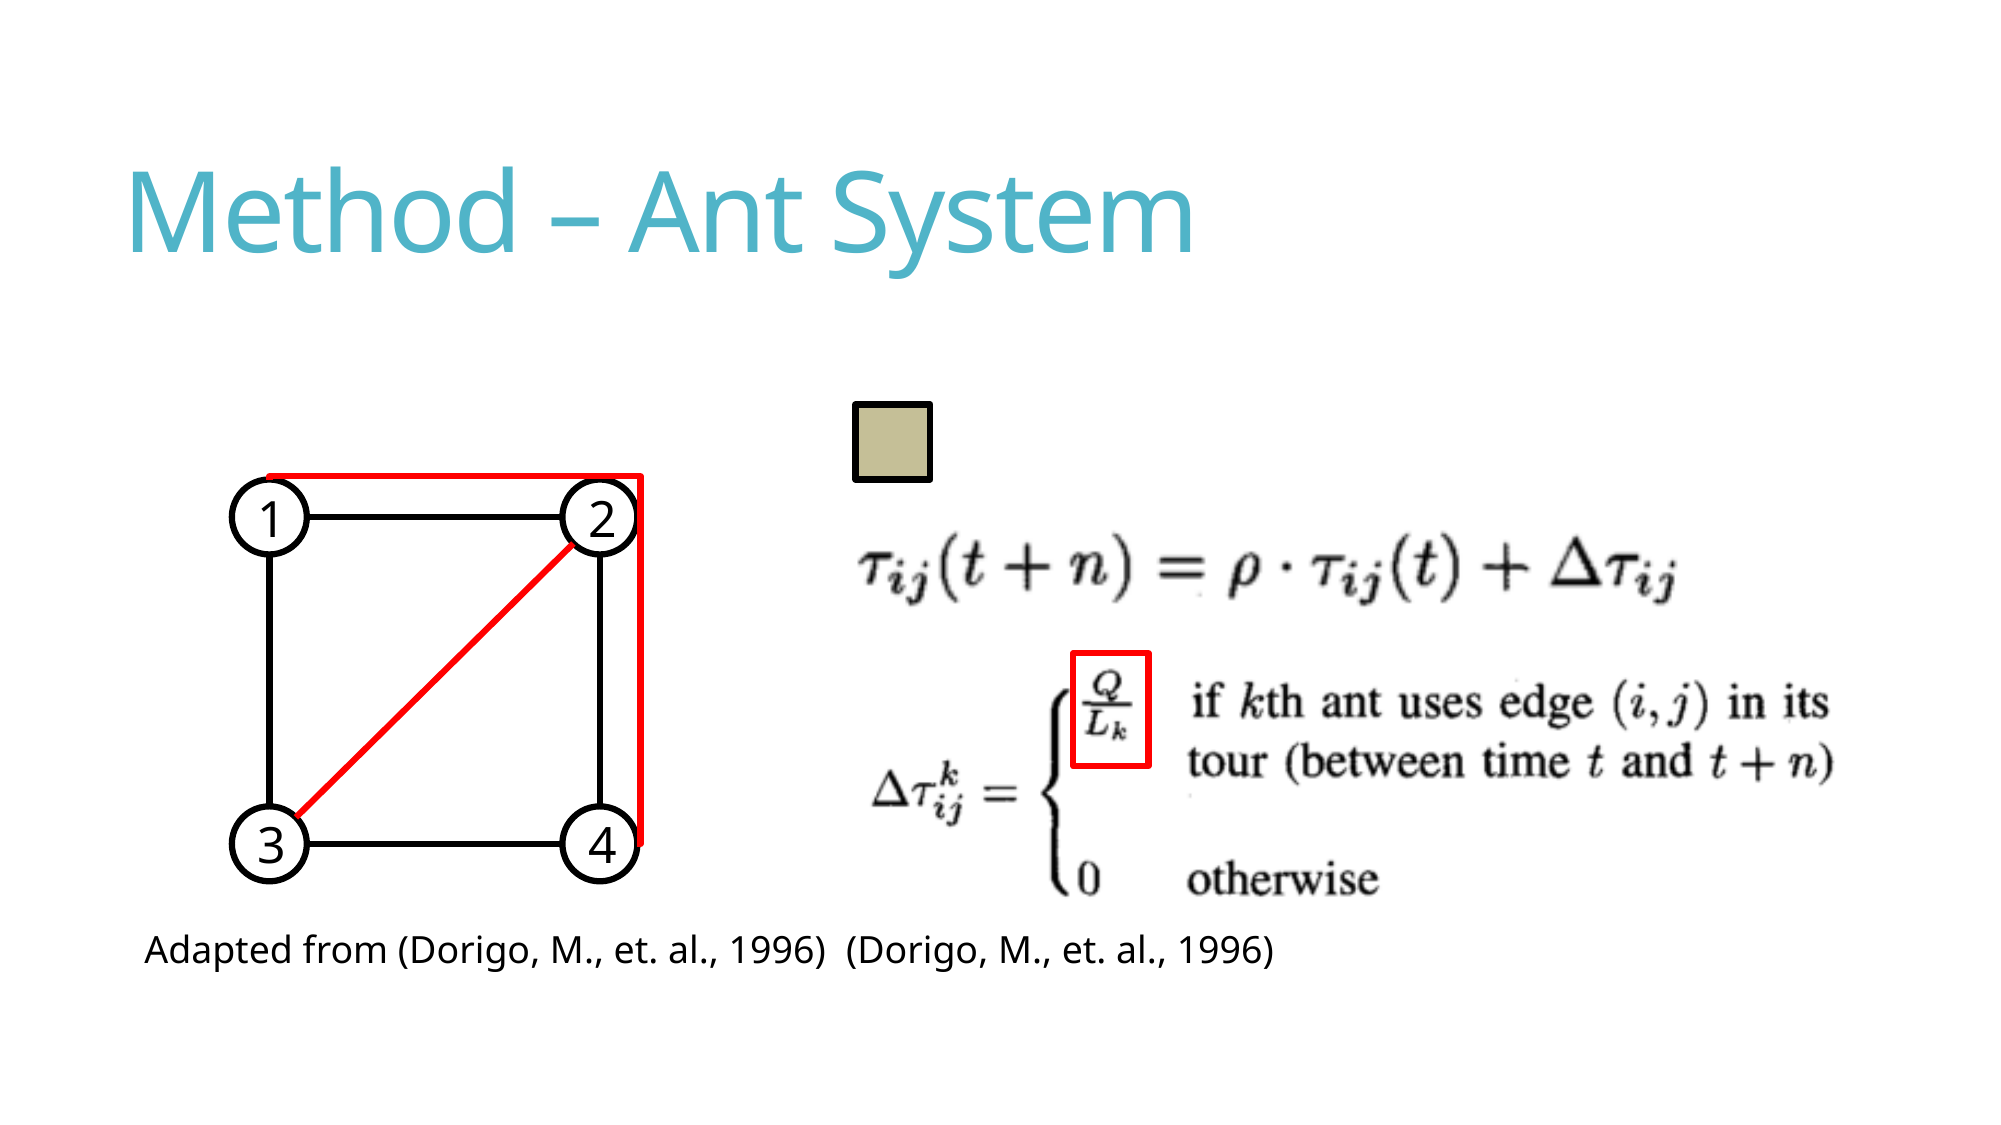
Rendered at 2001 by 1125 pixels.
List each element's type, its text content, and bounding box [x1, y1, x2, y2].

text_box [270, 477, 636, 846]
text_box 4 [561, 844, 639, 883]
text_box [854, 403, 931, 480]
picture [855, 659, 1876, 924]
text_box [1072, 652, 1149, 659]
text_box (Dorigo, M., et. al., 1996) [831, 918, 1290, 979]
text_box 1 [230, 478, 270, 556]
text_box Adapted from (Dorigo, M., et. al., 1996) [129, 918, 831, 979]
text_box 3 [230, 805, 308, 883]
title Method – Ant System [107, 81, 1875, 354]
picture [799, 508, 1743, 631]
